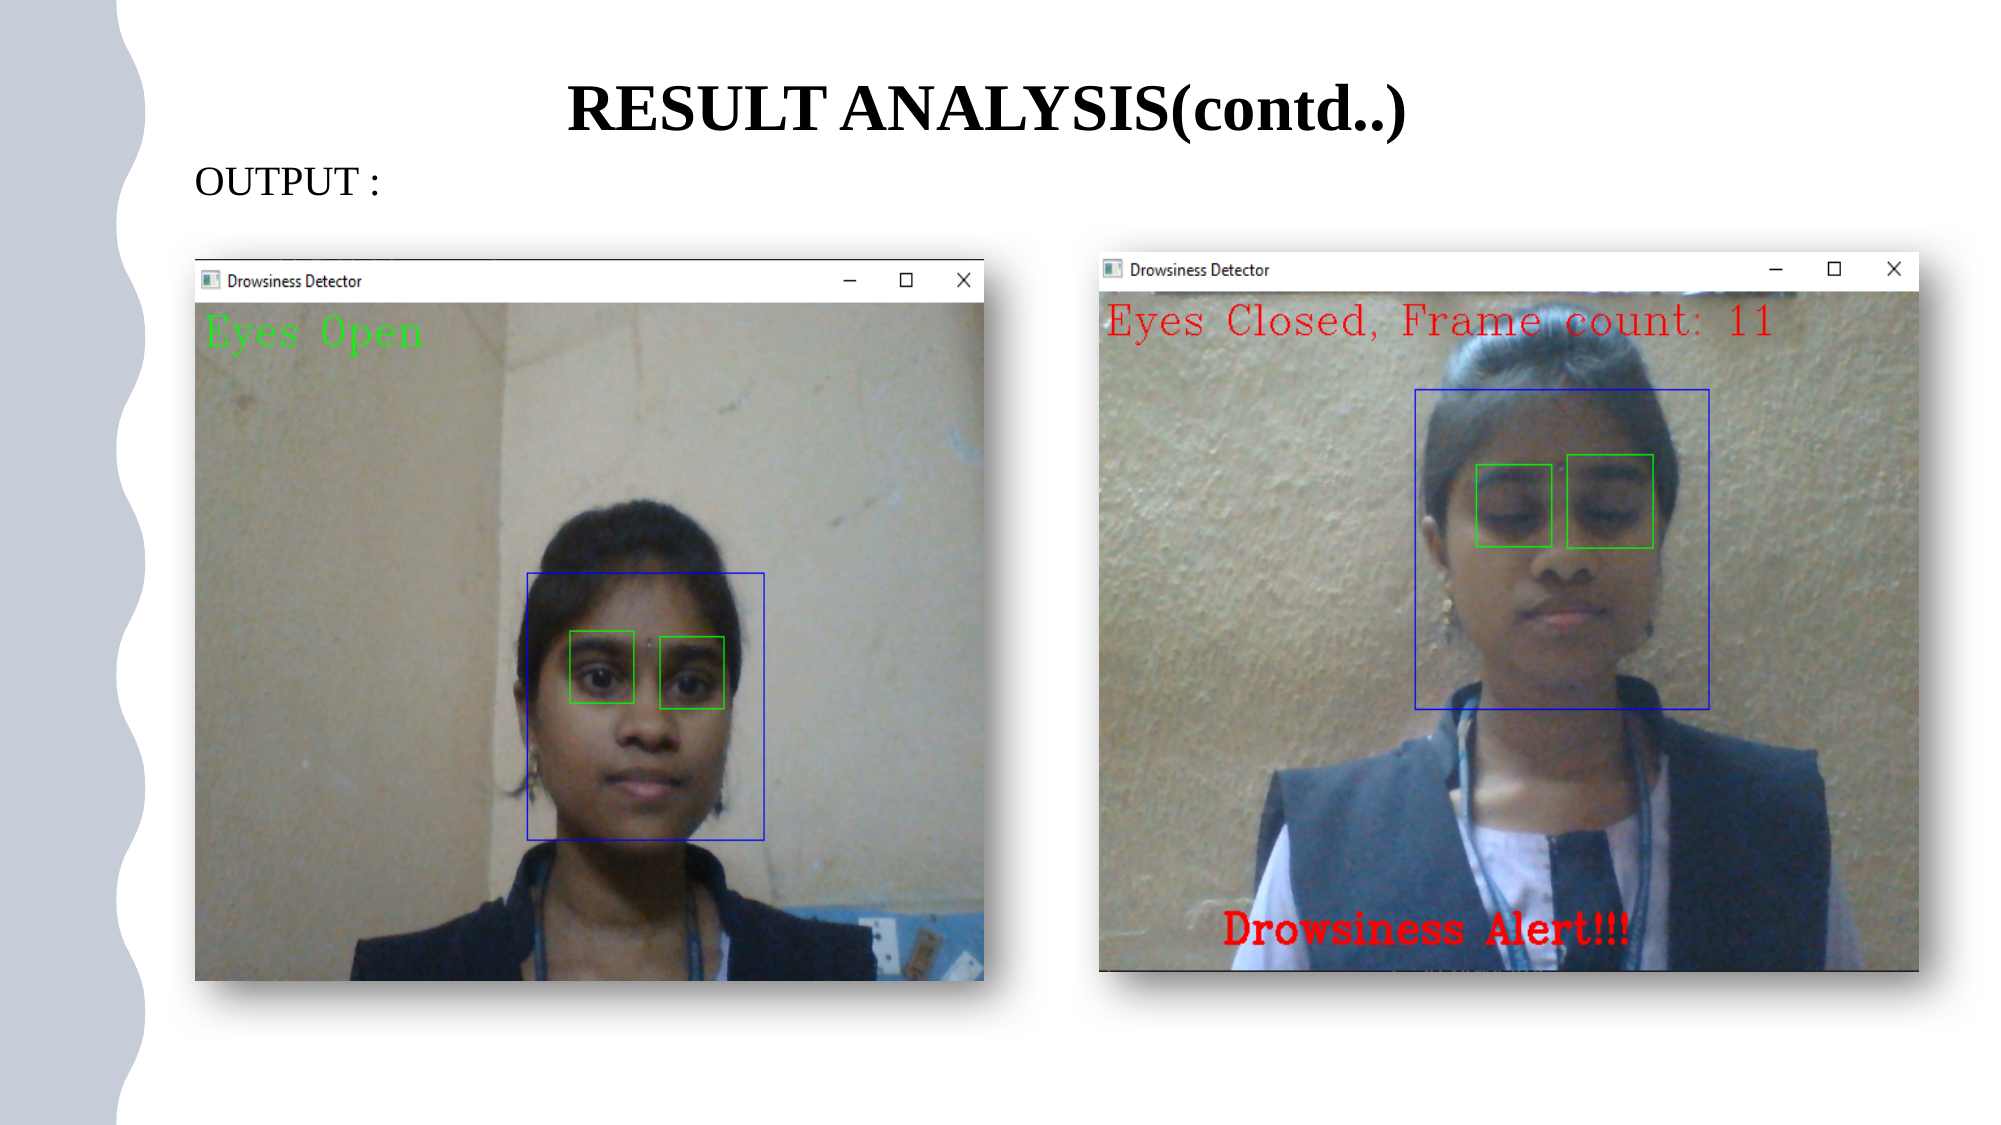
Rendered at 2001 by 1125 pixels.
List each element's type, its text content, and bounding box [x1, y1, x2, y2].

text_box OUTPUT : [179, 146, 550, 211]
picture [195, 259, 984, 981]
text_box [0, 0, 146, 1125]
picture [1099, 252, 1919, 973]
text_box RESULT ANALYSIS(contd..) [473, 56, 1503, 151]
